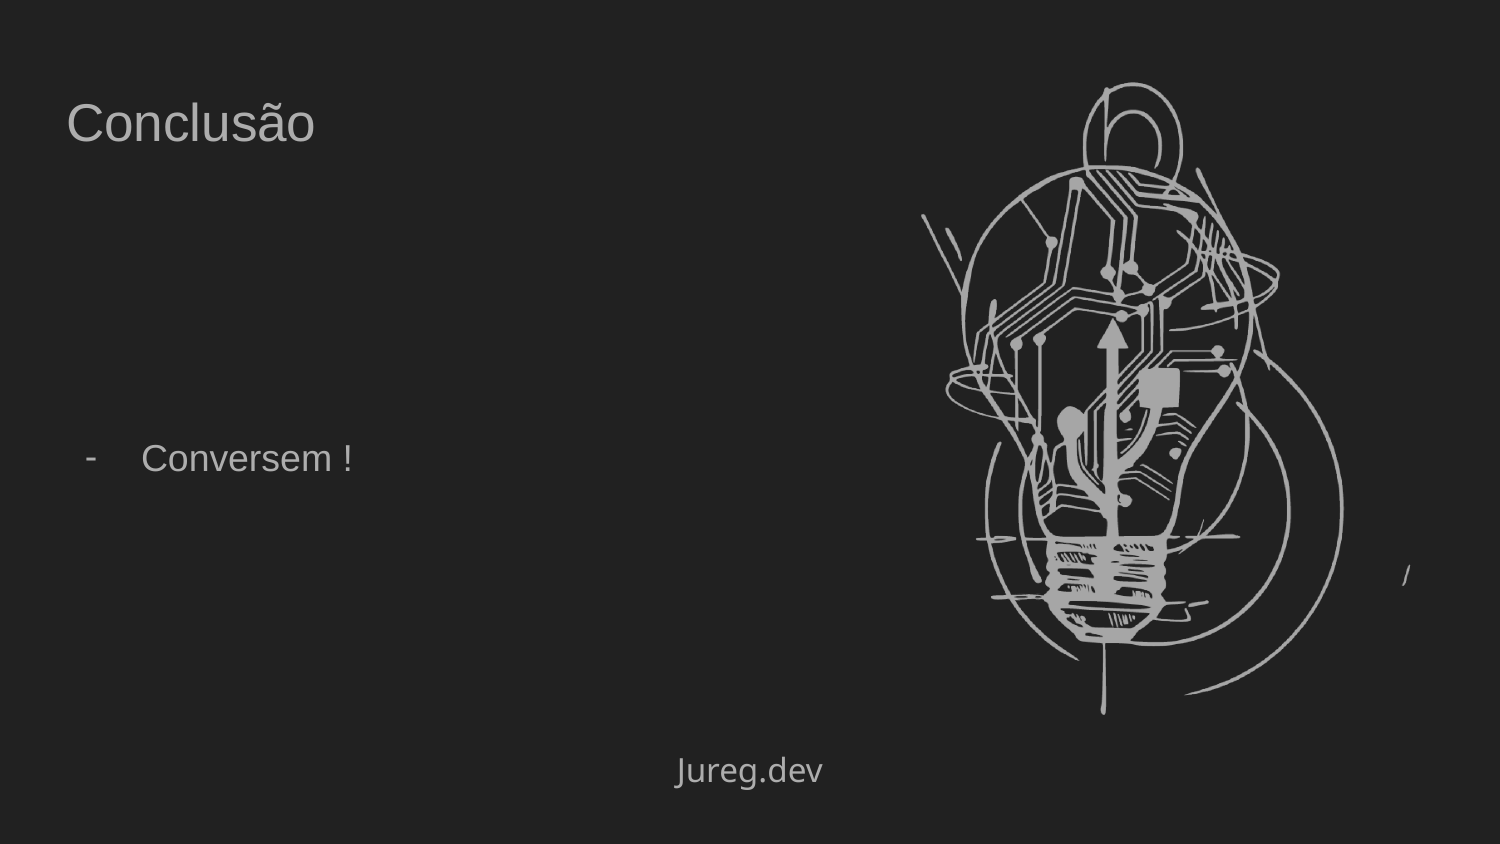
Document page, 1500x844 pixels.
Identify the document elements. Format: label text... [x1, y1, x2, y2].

picture [712, 72, 1500, 844]
text_box Jureg.dev [656, 734, 707, 805]
title Conclusão [51, 72, 710, 167]
list Conversem ! [51, 189, 707, 750]
